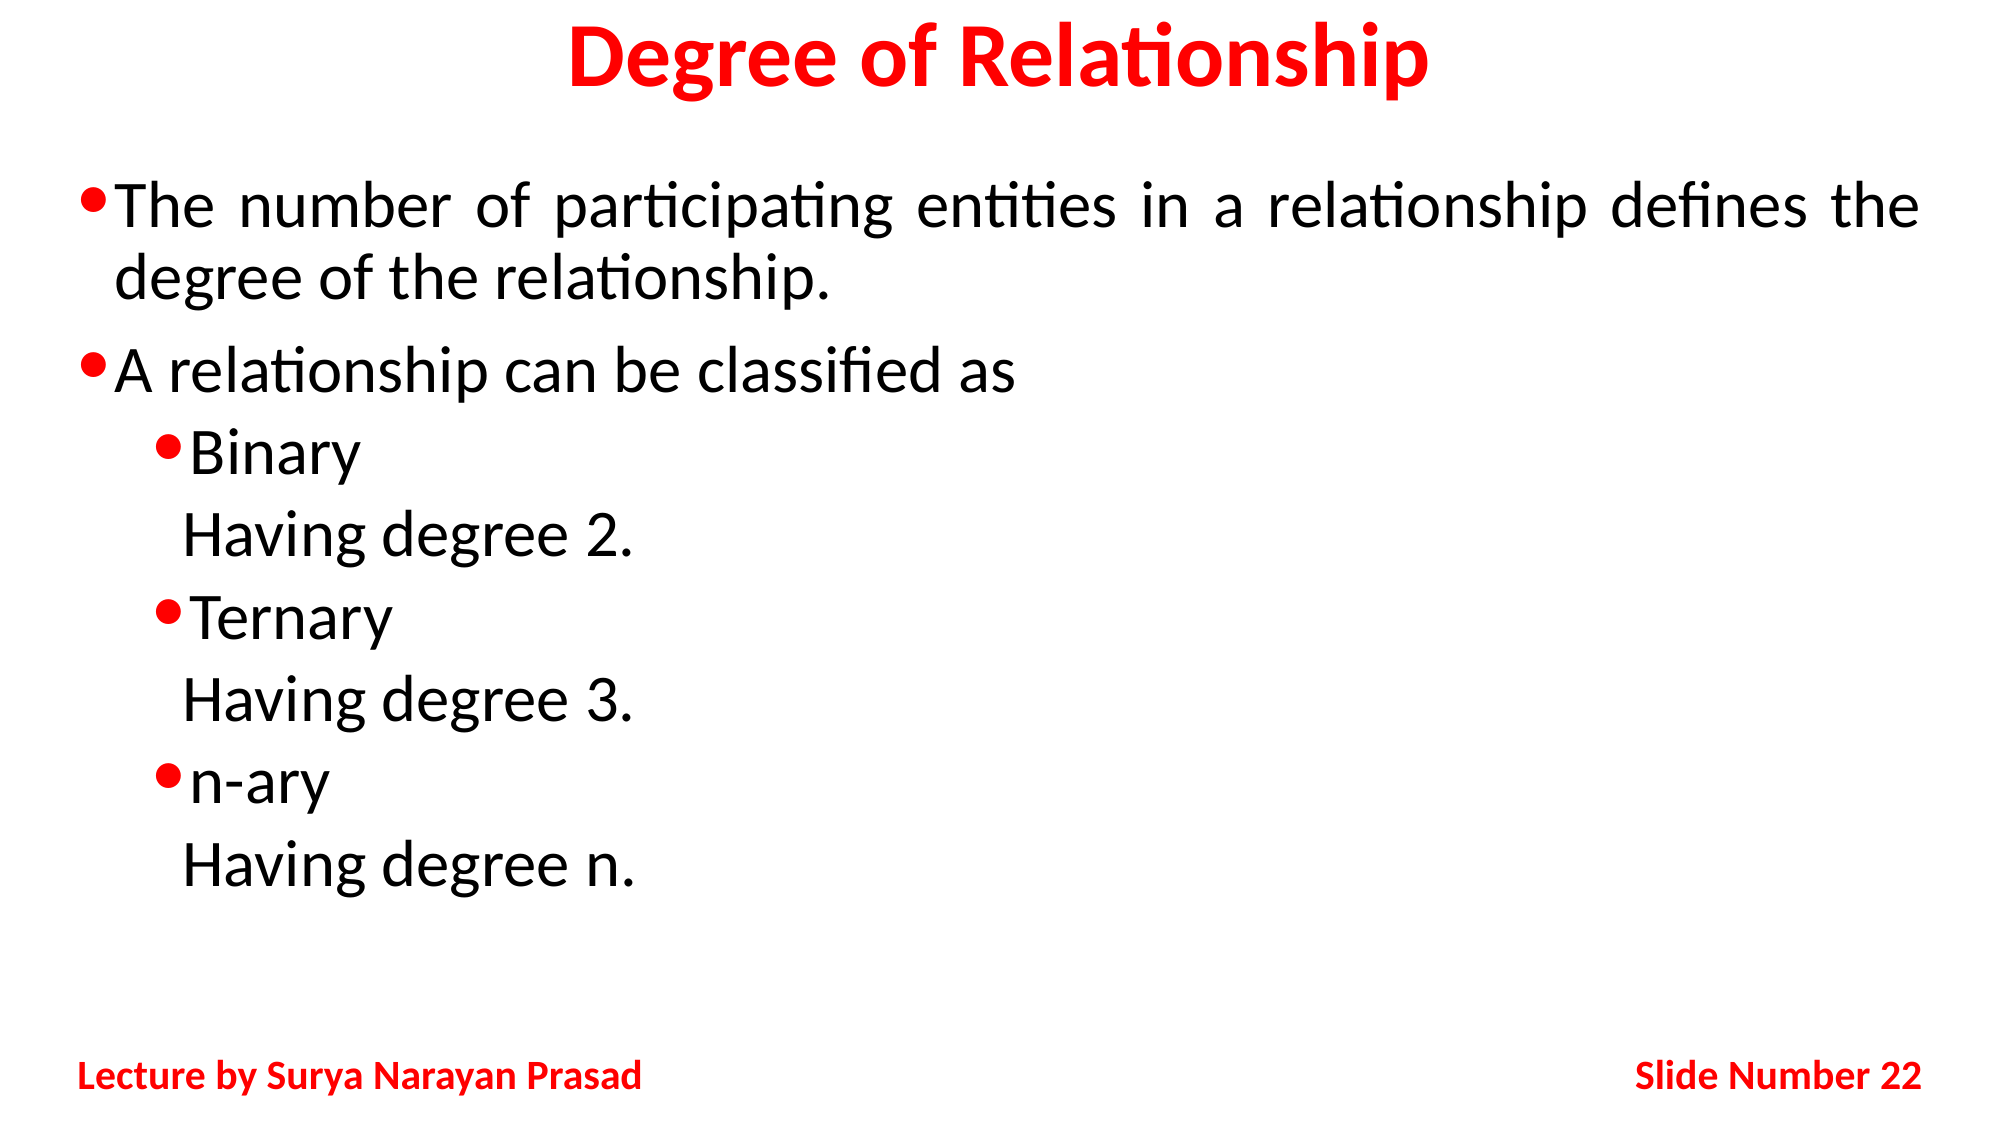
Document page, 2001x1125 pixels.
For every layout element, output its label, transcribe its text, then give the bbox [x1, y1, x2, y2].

footer Lecture by Surya Narayan Prasad [62, 1042, 688, 1103]
slide_number Slide Number 22 [1524, 1042, 1938, 1103]
list The number of participating entities in a relationship defines the degree of the relationship. A relationship can be classified as Binary Having degree 2. Ternary Having degree 3. n-ary Having degree n. [62, 162, 1938, 1000]
title Degree of Relationship [0, 0, 2000, 125]
